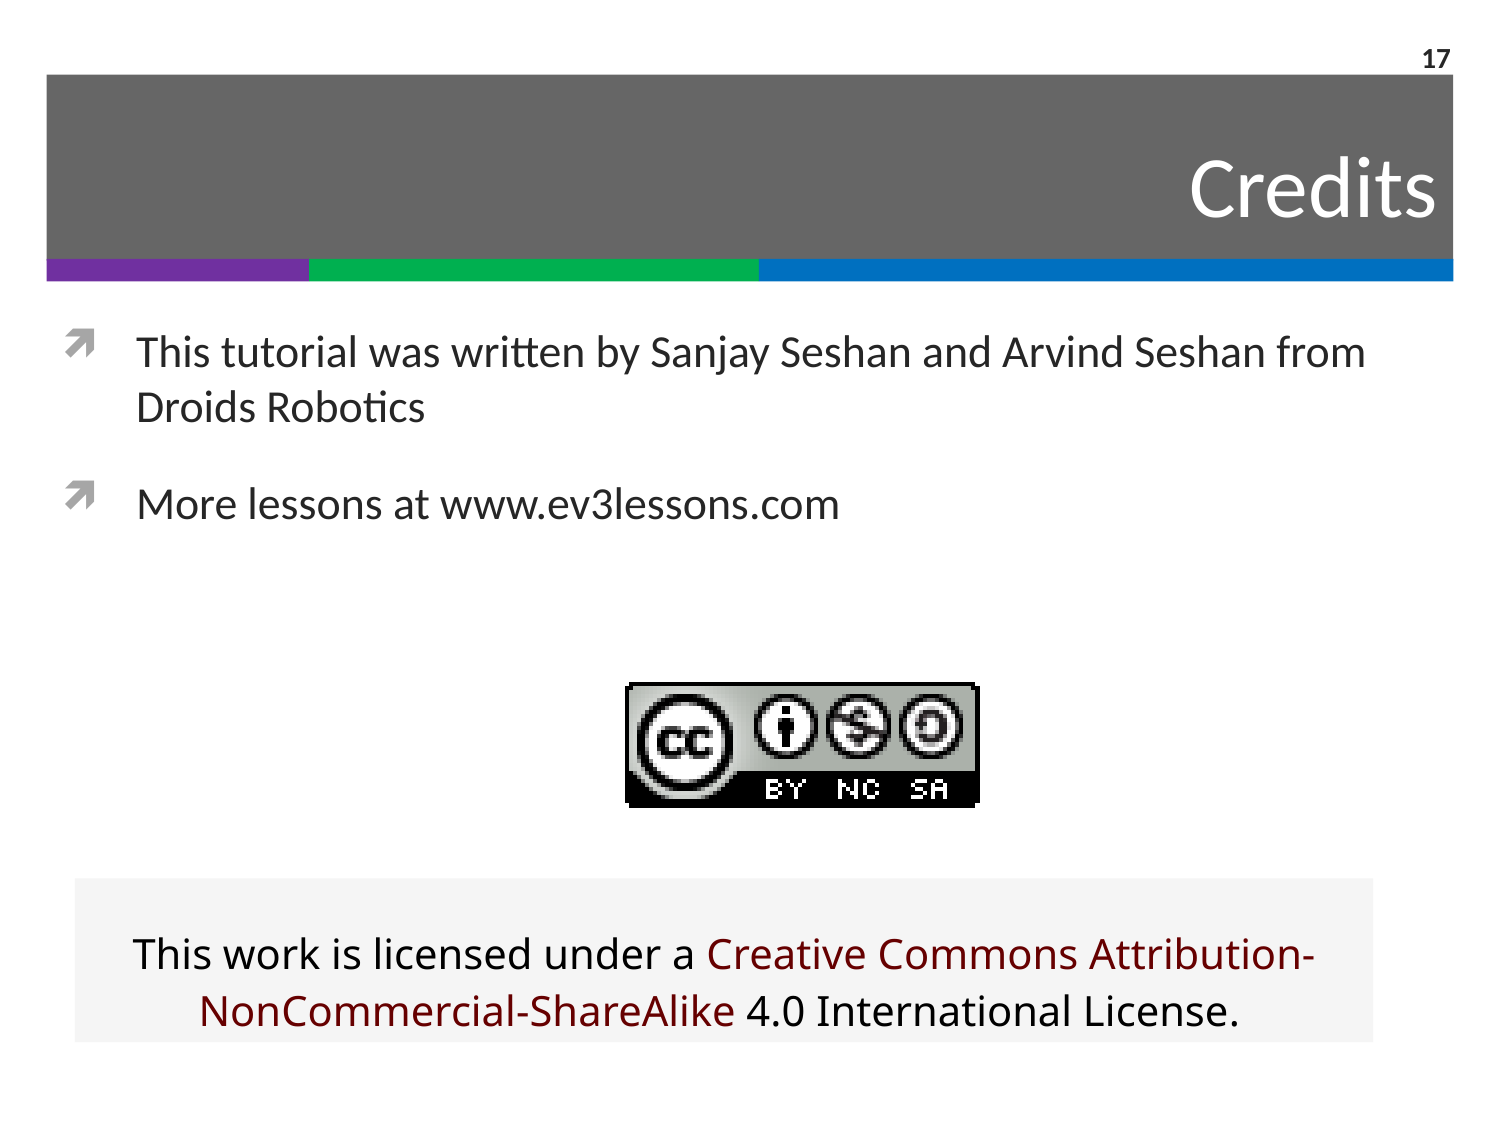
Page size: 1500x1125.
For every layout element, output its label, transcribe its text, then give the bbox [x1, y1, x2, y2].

picture [624, 681, 981, 808]
title Credits [46, 103, 1454, 263]
text_box This work is licensed under a Creative Commons Attribution-NonCommercial-ShareAlike 4.0 International License. [74, 878, 1374, 1043]
list This tutorial was written by Sanjay Seshan and Arvind Seshan from Droids Robotics More lessons at www.ev3lessons.com [46, 314, 1454, 902]
slide_number 17 [1362, 27, 1466, 87]
